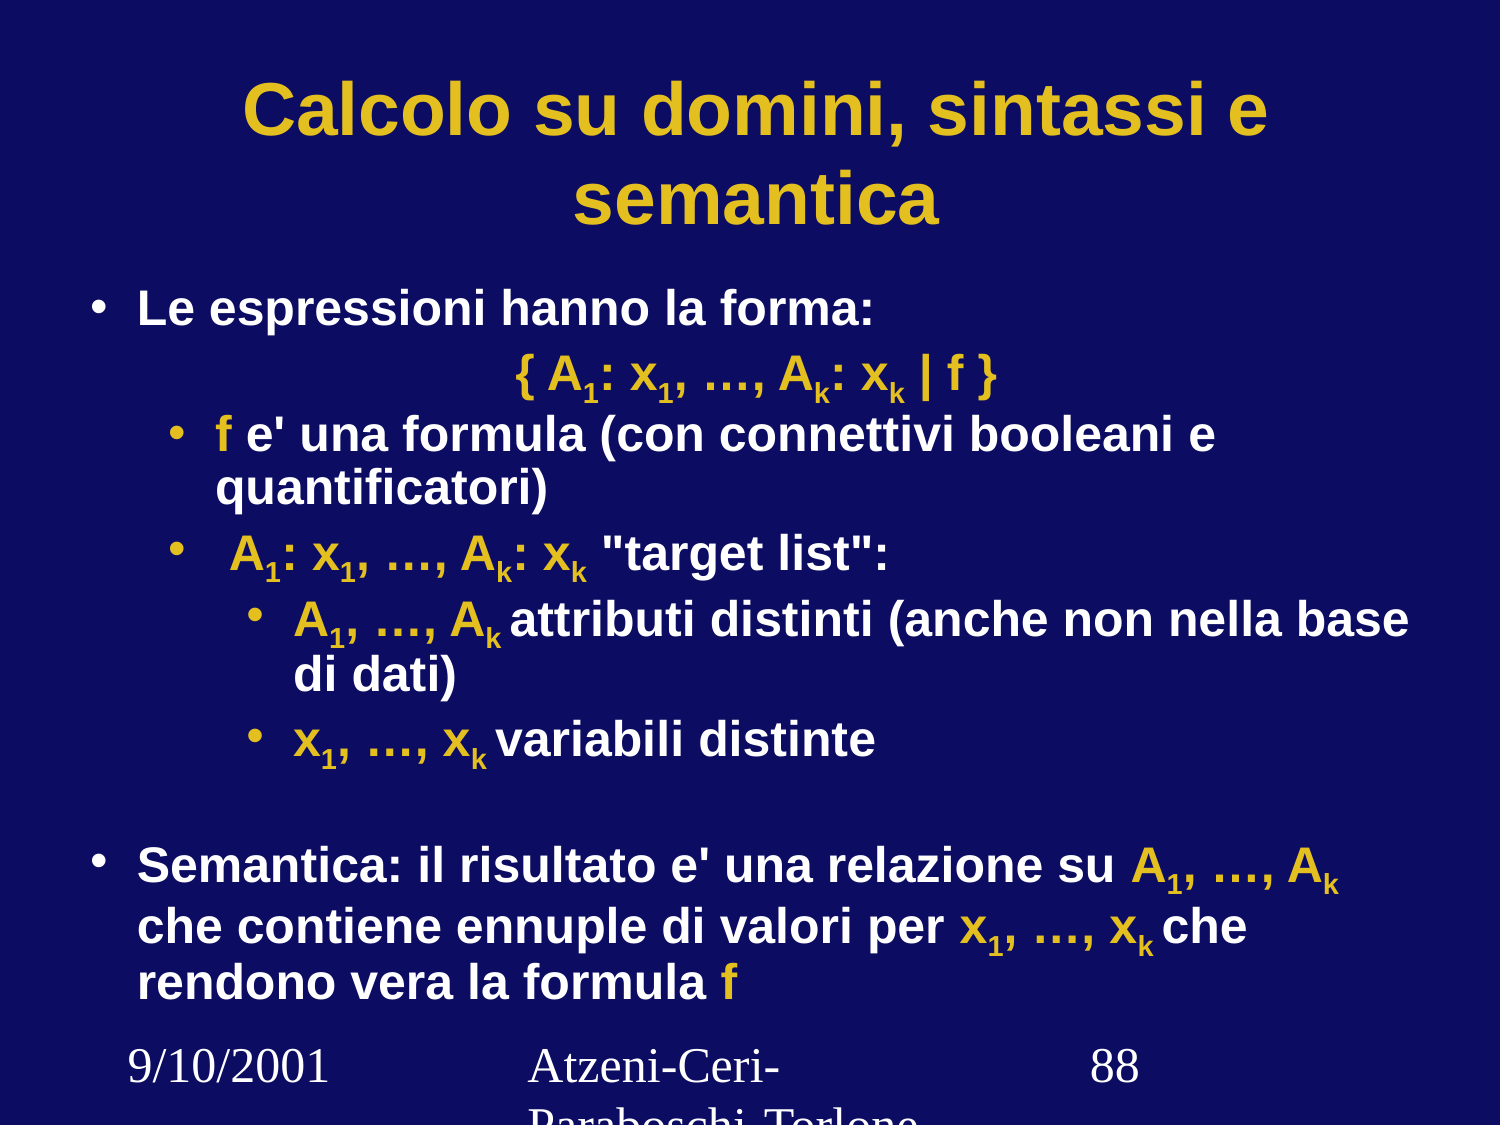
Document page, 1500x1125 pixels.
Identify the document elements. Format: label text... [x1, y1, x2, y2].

slide_number ‹#› [1074, 1025, 1388, 1100]
title Calcolo su domini, sintassi e semantica [75, 37, 1438, 263]
footer Atzeni-Ceri-Paraboschi-Torlone, Basi di dati, Capitolo 3 [512, 1025, 988, 1100]
list Le espressioni hanno la forma: { A1: x1, …, Ak: xk | f } f e' una formula (con connettivi booleani e quantificatori) A1: x1, …, Ak: xk "target list": A1, …, Ak attributi distinti (anche non nella base di dati) x1, …, xk variabili distinte Semantica: il risultato e' una relazione su A1, …, Ak che contiene ennuple di valori per x1, …, xk che rendono vera la formula f [75, 275, 1438, 1000]
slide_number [112, 1025, 425, 1100]
